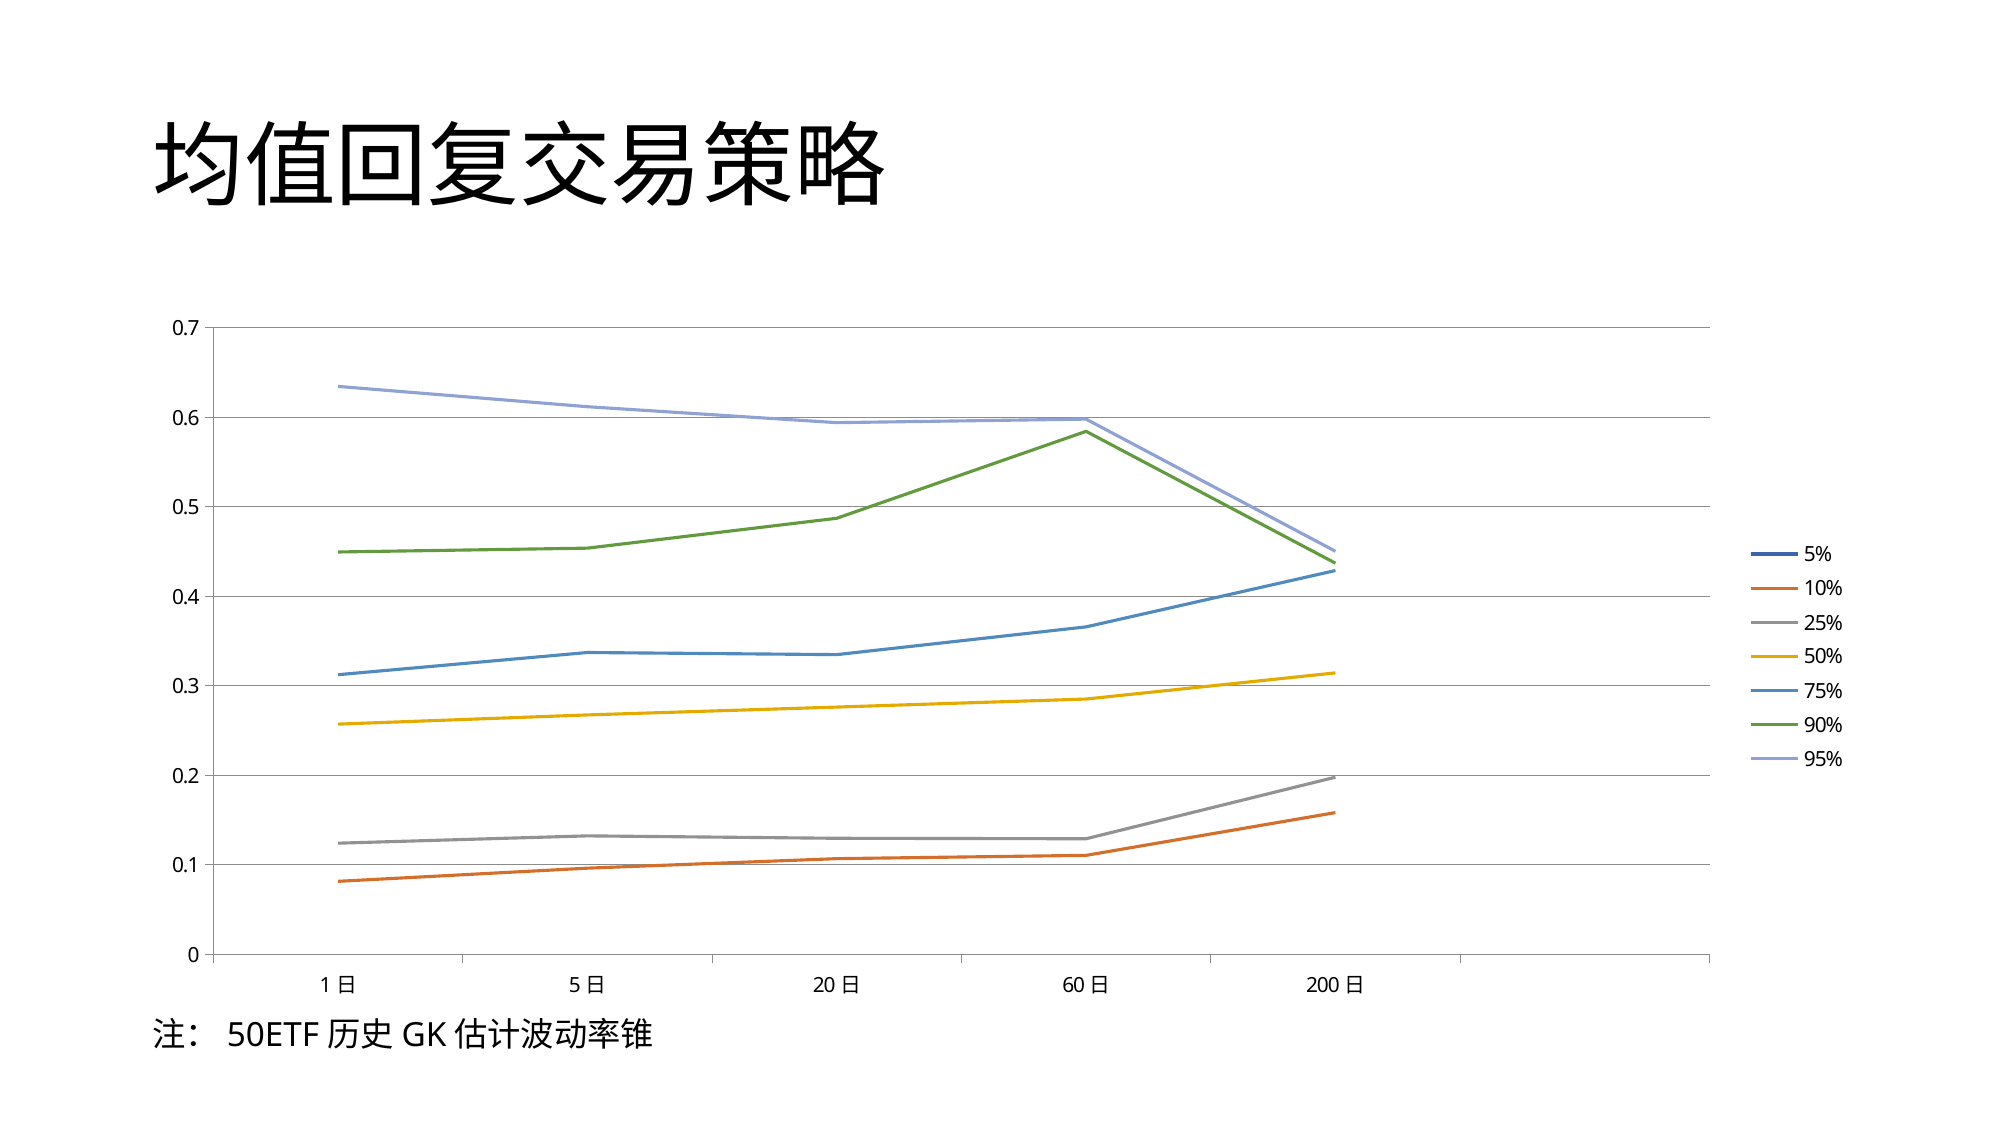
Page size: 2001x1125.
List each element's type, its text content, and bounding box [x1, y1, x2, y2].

title 均值回复交易策略 [137, 59, 1863, 278]
chart [137, 299, 1863, 1014]
text_box 注：50ETF历史GK估计波动率锥 [137, 1014, 832, 1067]
